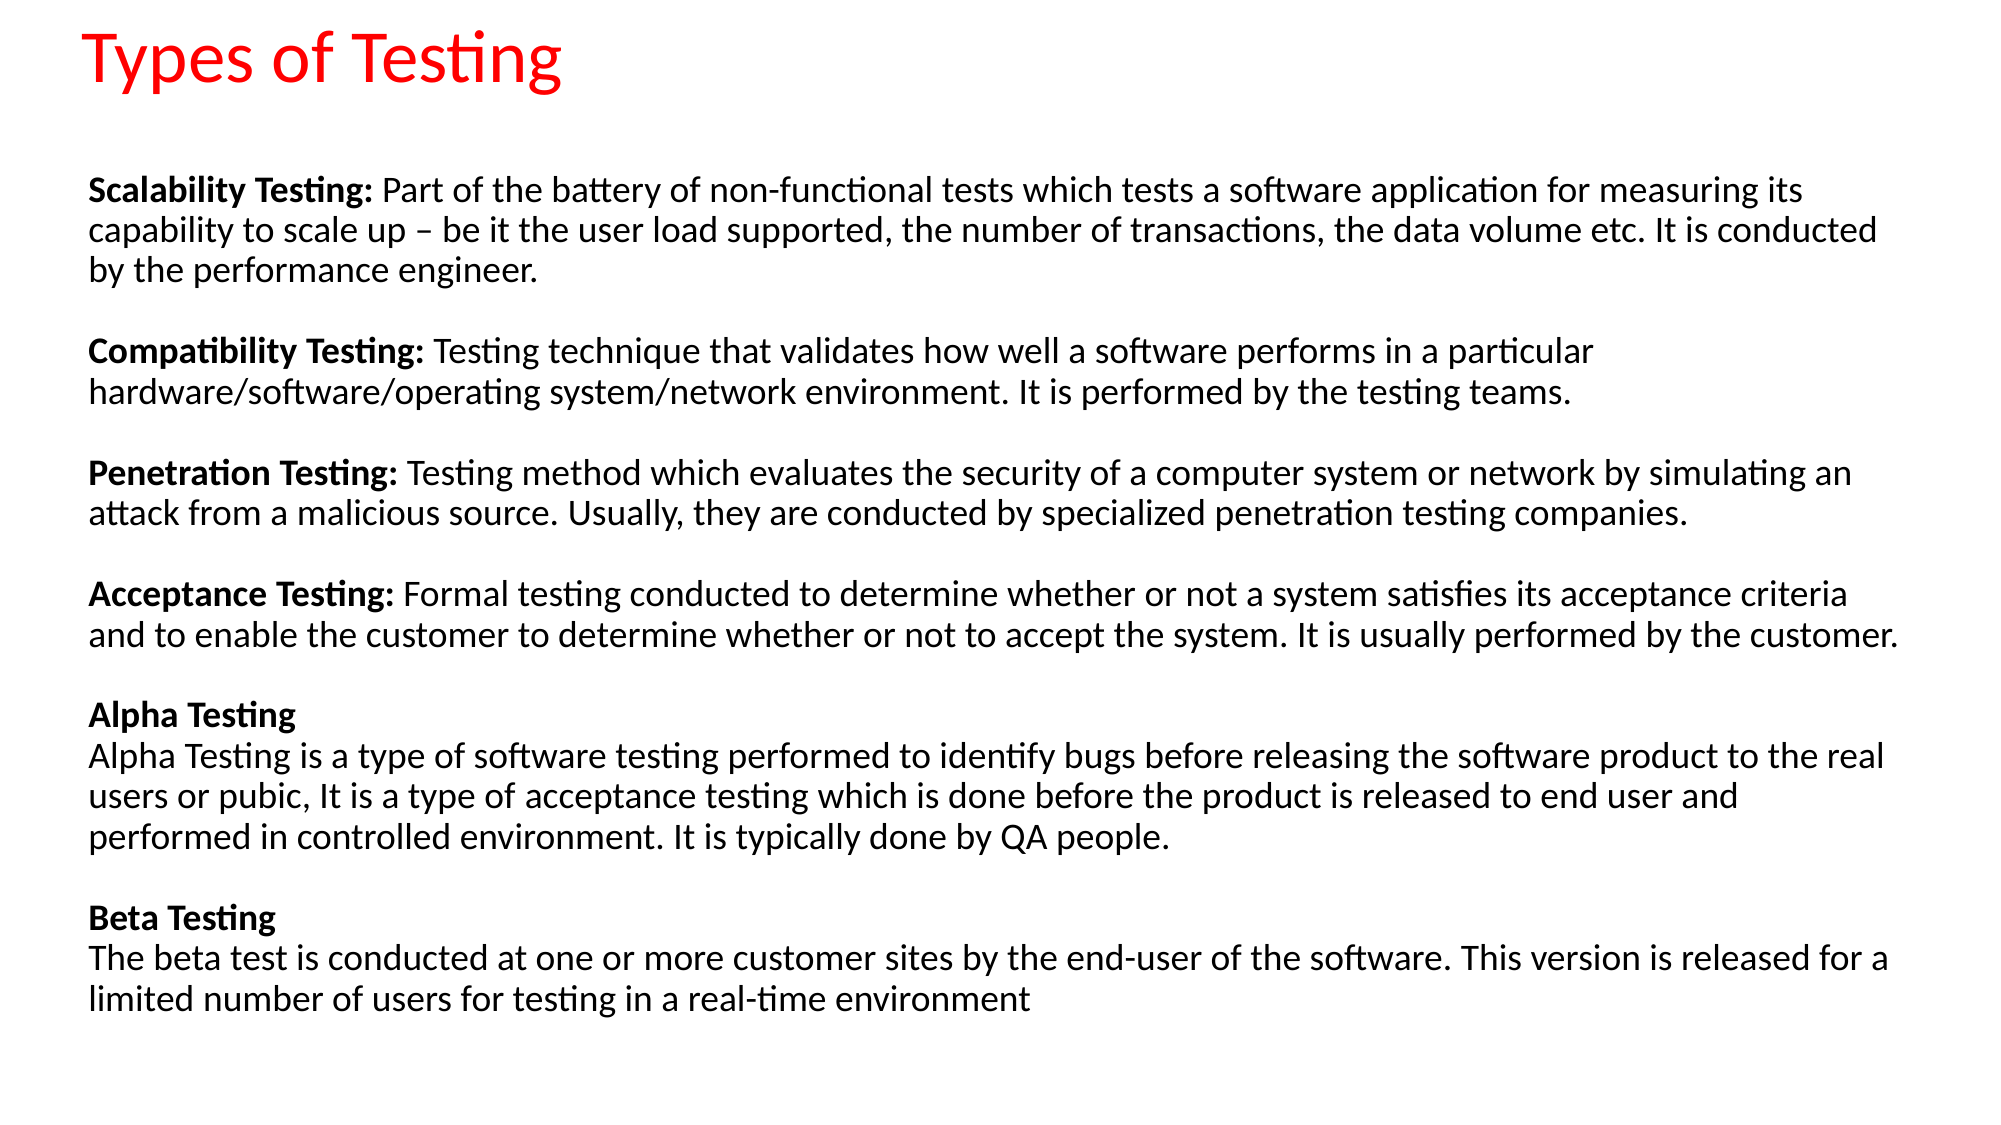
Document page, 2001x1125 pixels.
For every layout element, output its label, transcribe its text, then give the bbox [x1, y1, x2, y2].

subtitle Types of Testing [66, 0, 1000, 116]
title Scalability Testing: Part of the battery of non-functional tests which tests a software application for measuring its capability to scale up – be it the user load supported, the number of transactions, the data volume etc. It is conducted by the performance engineer. Compatibility Testing: Testing technique that validates how well a software performs in a particular hardware/software/operating system/network environment. It is performed by the testing teams. Penetration Testing: Testing method which evaluates the security of a computer system or network by simulating an attack from a malicious source. Usually, they are conducted by specialized penetration testing companies. Acceptance Testing: Formal testing conducted to determine whether or not a system satisfies its acceptance criteria and to enable the customer to determine whether or not to accept the system. It is usually performed by the customer. Alpha Testing Alpha Testing is a type of software testing performed to identify bugs before releasing the software product to the real users or pubic, It is a type of acceptance testing which is done before the product is released to end user and performed in controlled environment. It is typically done by QA people. Beta Testing The beta test is conducted at one or more customer sites by the end-user of the software. This version is released for a limited number of users for testing in a real-time environment [73, 369, 1927, 864]
